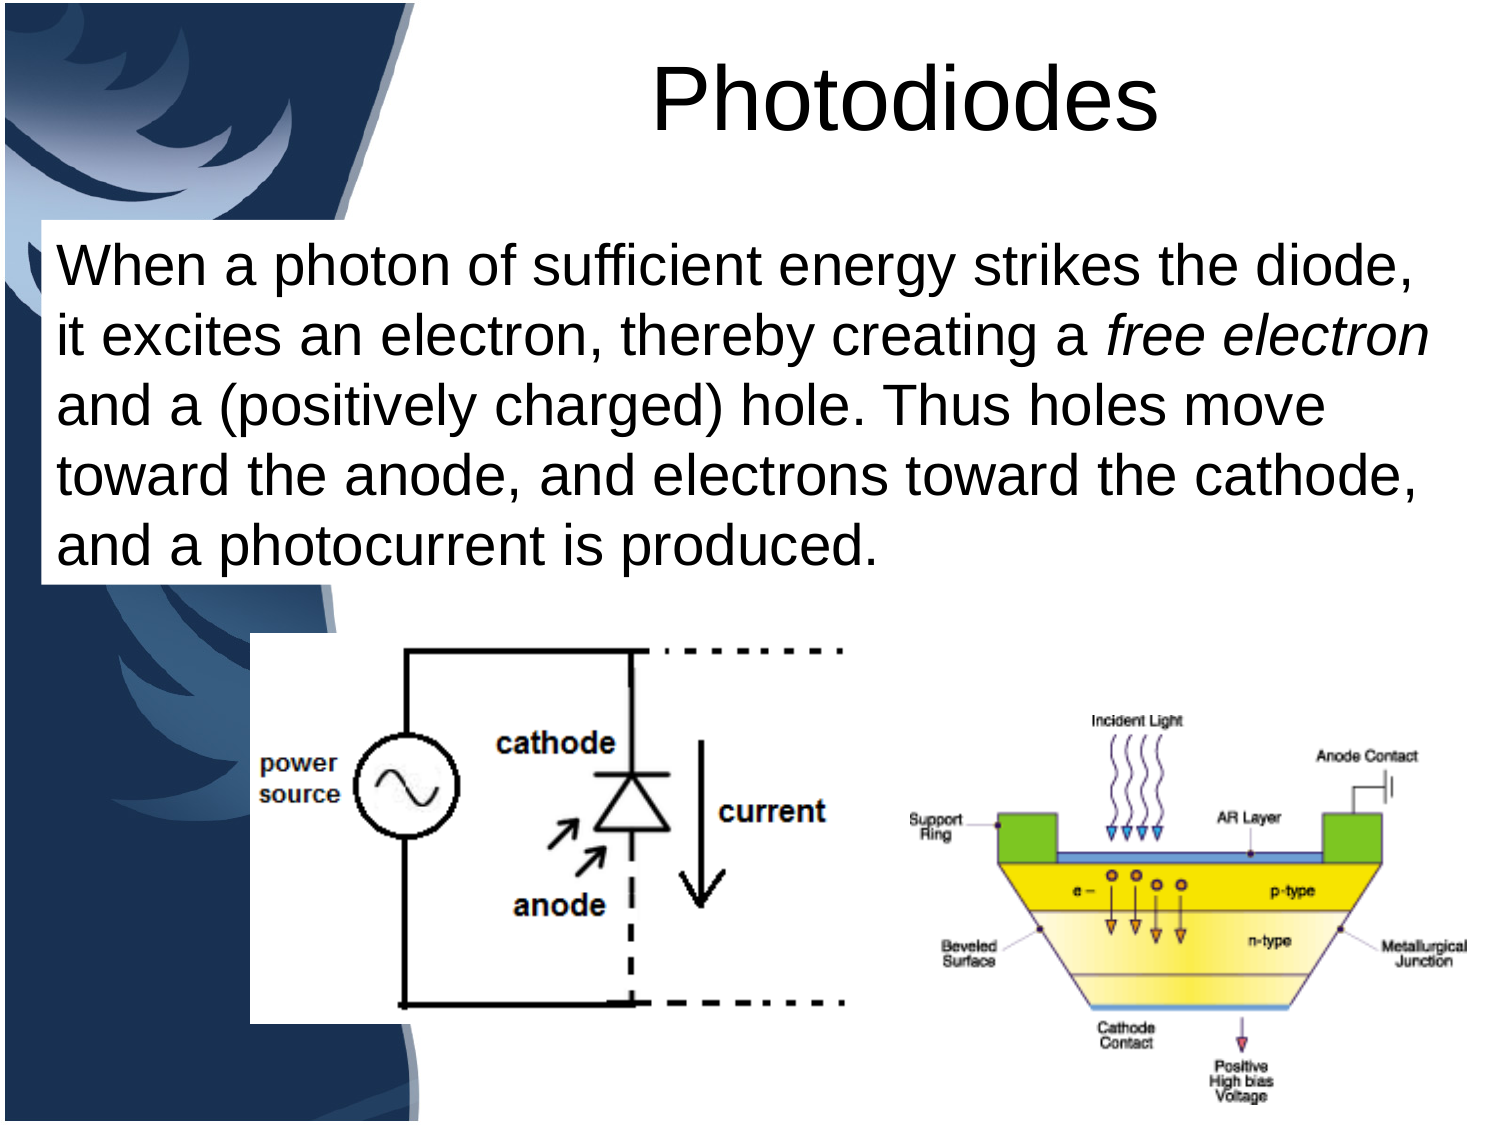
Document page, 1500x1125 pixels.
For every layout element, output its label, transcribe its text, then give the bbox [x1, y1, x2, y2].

text_box When a photon of sufficient energy strikes the diode, it excites an electron, thereby creating a free electron and a (positively charged) hole. Thus holes move toward the anode, and electrons toward the cathode, and a photocurrent is produced. [41, 219, 1471, 585]
picture [0, 0, 1500, 1125]
title Photodiodes [386, 0, 1426, 188]
